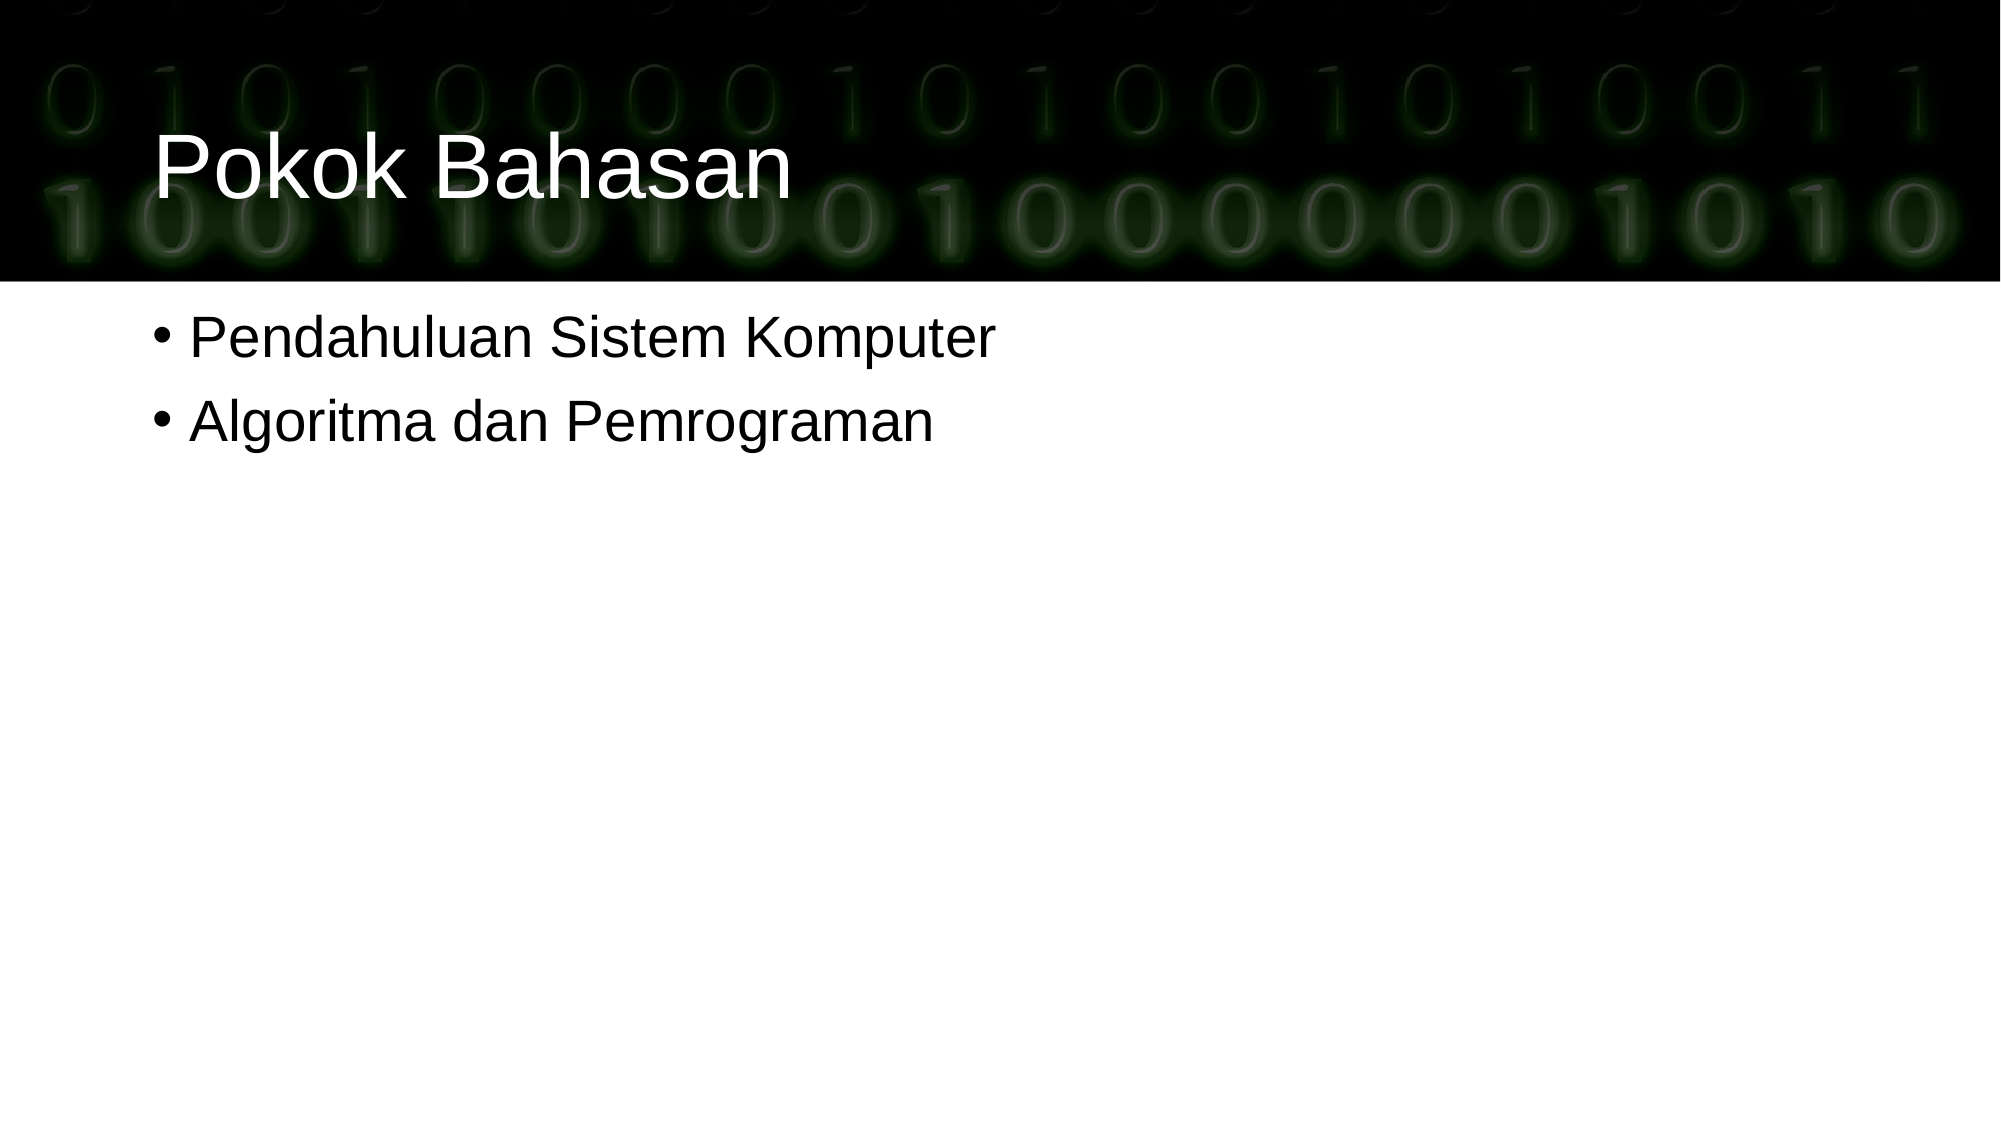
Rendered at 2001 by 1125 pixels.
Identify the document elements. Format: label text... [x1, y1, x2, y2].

list Pendahuluan Sistem Komputer Algoritma dan Pemrograman [137, 299, 1863, 1014]
title Pokok Bahasan [137, 59, 1863, 278]
picture [0, 0, 2001, 1125]
